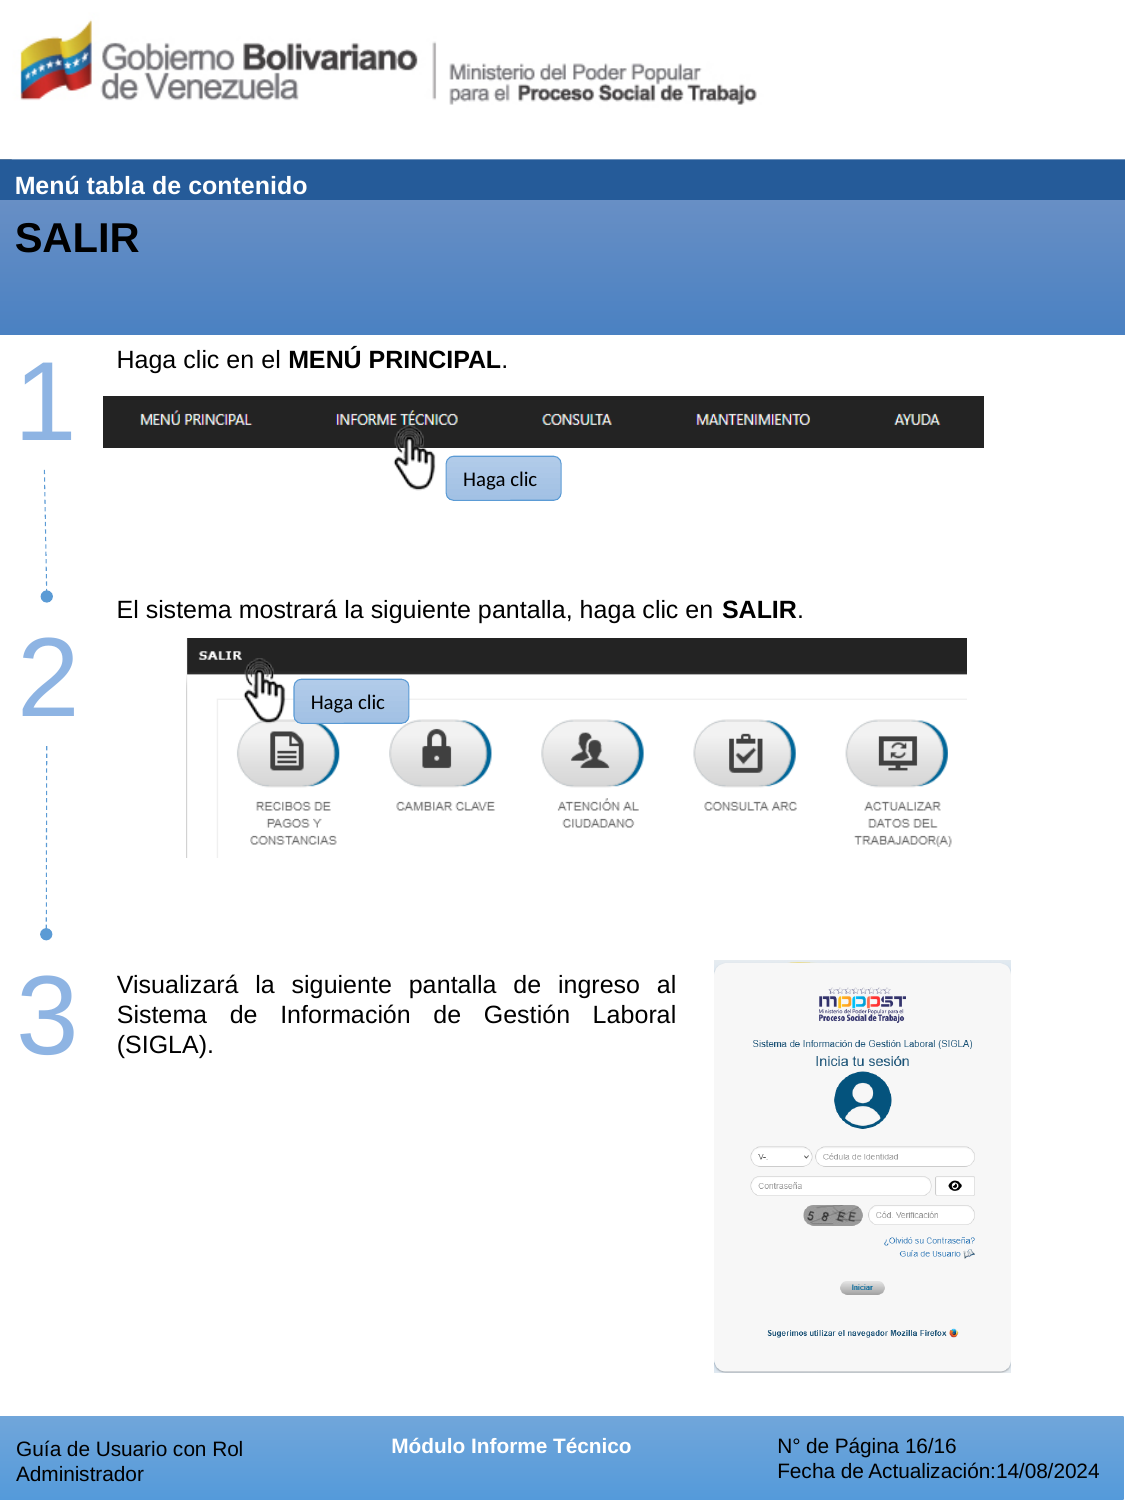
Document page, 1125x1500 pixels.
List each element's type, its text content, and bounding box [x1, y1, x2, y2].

text_box 1 [0, 320, 89, 470]
picture [186, 637, 967, 858]
text_box Haga clic [445, 455, 562, 501]
text_box 2 [2, 596, 92, 747]
text_box El sistema mostrará la siguiente pantalla, haga clic en SALIR. [101, 586, 905, 632]
picture [714, 960, 1011, 1373]
picture [103, 396, 984, 491]
list SALIR [0, 209, 1087, 335]
text_box Haga clic en el MENÚ PRINCIPAL. [101, 336, 1035, 384]
text_box Visualizará la siguiente pantalla de ingreso al Sistema de Información de Gestión Laboral (SIGLA). [101, 960, 693, 1068]
picture [12, 12, 785, 108]
text_box 3 [1, 934, 91, 1084]
